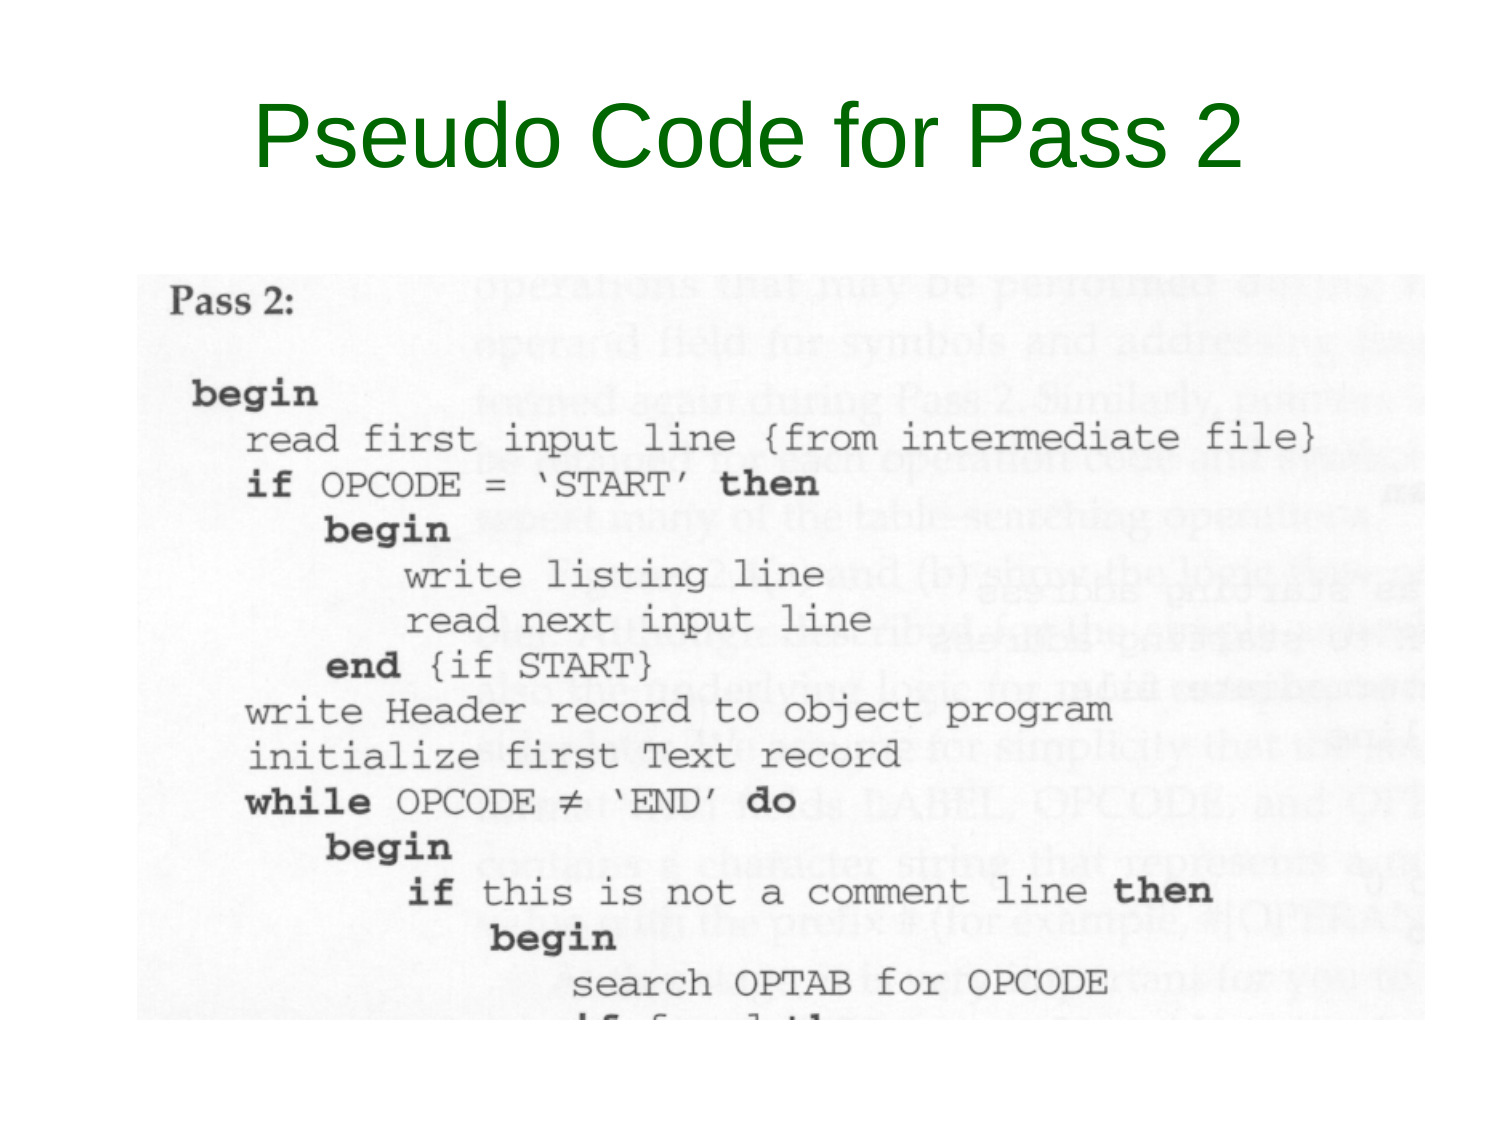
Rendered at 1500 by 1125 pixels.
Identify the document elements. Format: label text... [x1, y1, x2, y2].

title Pseudo Code for Pass 2 [112, 37, 1388, 226]
picture [137, 274, 1426, 1020]
